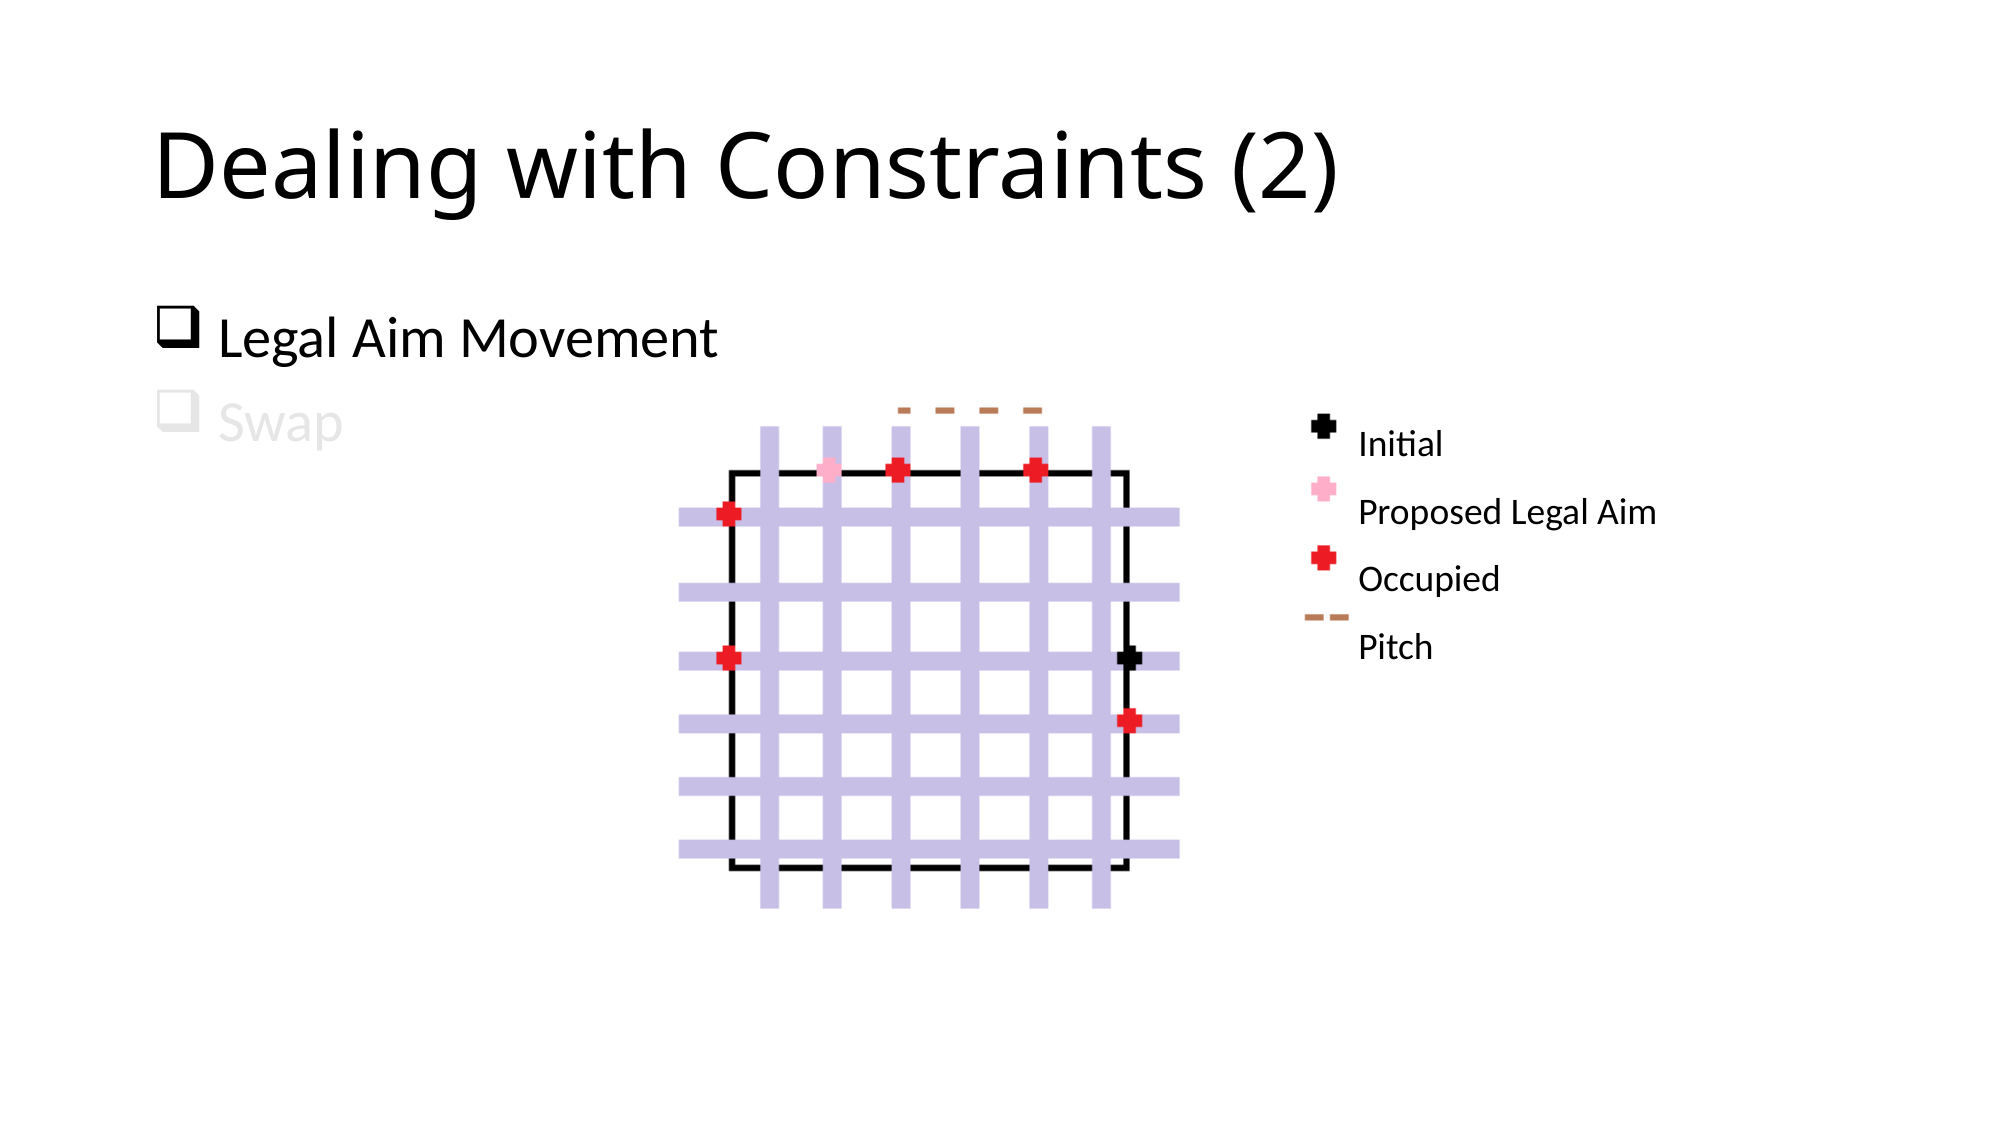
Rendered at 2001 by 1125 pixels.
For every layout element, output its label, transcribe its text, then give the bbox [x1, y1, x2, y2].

picture [640, 378, 1360, 934]
title Dealing with Constraints (2) [137, 59, 1863, 278]
list Legal Aim Movement Swap [137, 299, 1863, 1014]
text_box Initial Proposed Legal Aim Occupied Pitch [1343, 367, 1719, 675]
